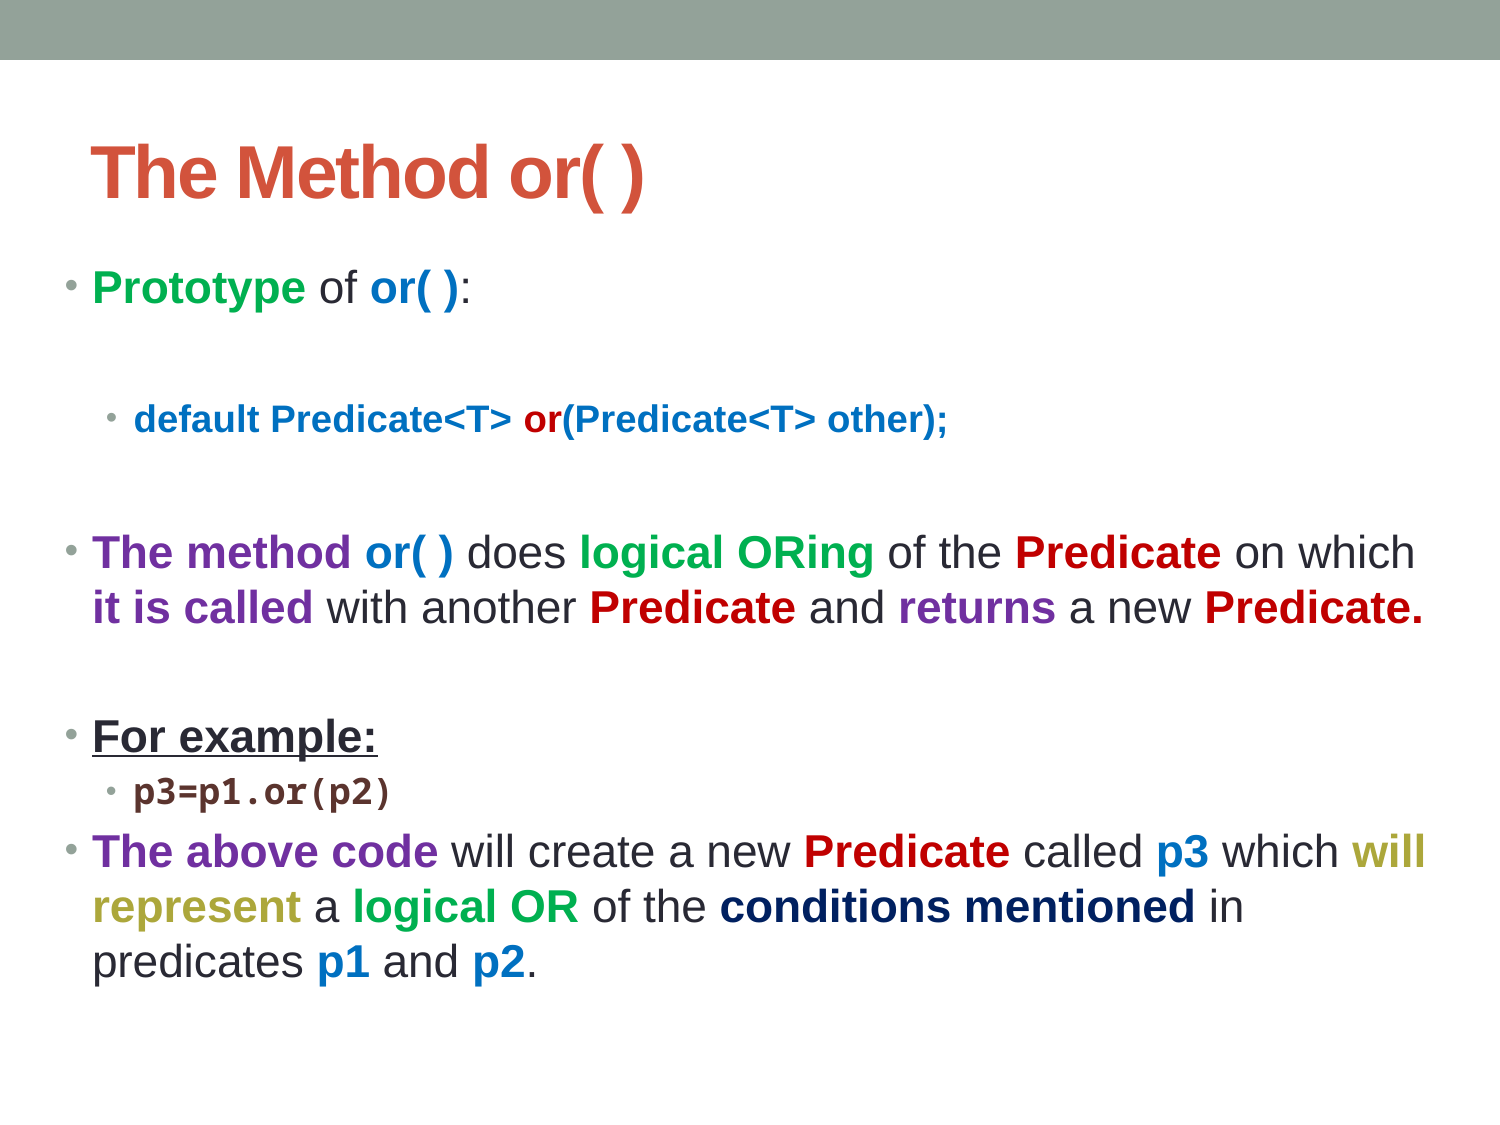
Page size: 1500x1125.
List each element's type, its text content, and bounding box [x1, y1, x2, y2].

list Prototype of or( ): default Predicate<T> or(Predicate<T> other); The method or( ) does logical ORing of the Predicate on which it is called with another Predicate and returns a new Predicate. For example: p3=p1.or(p2) The above code will create a new Predicate called p3 which will represent a logical OR of the conditions mentioned in predicates p1 and p2. [49, 250, 1445, 1047]
title The Method or( ) [75, 87, 1425, 250]
